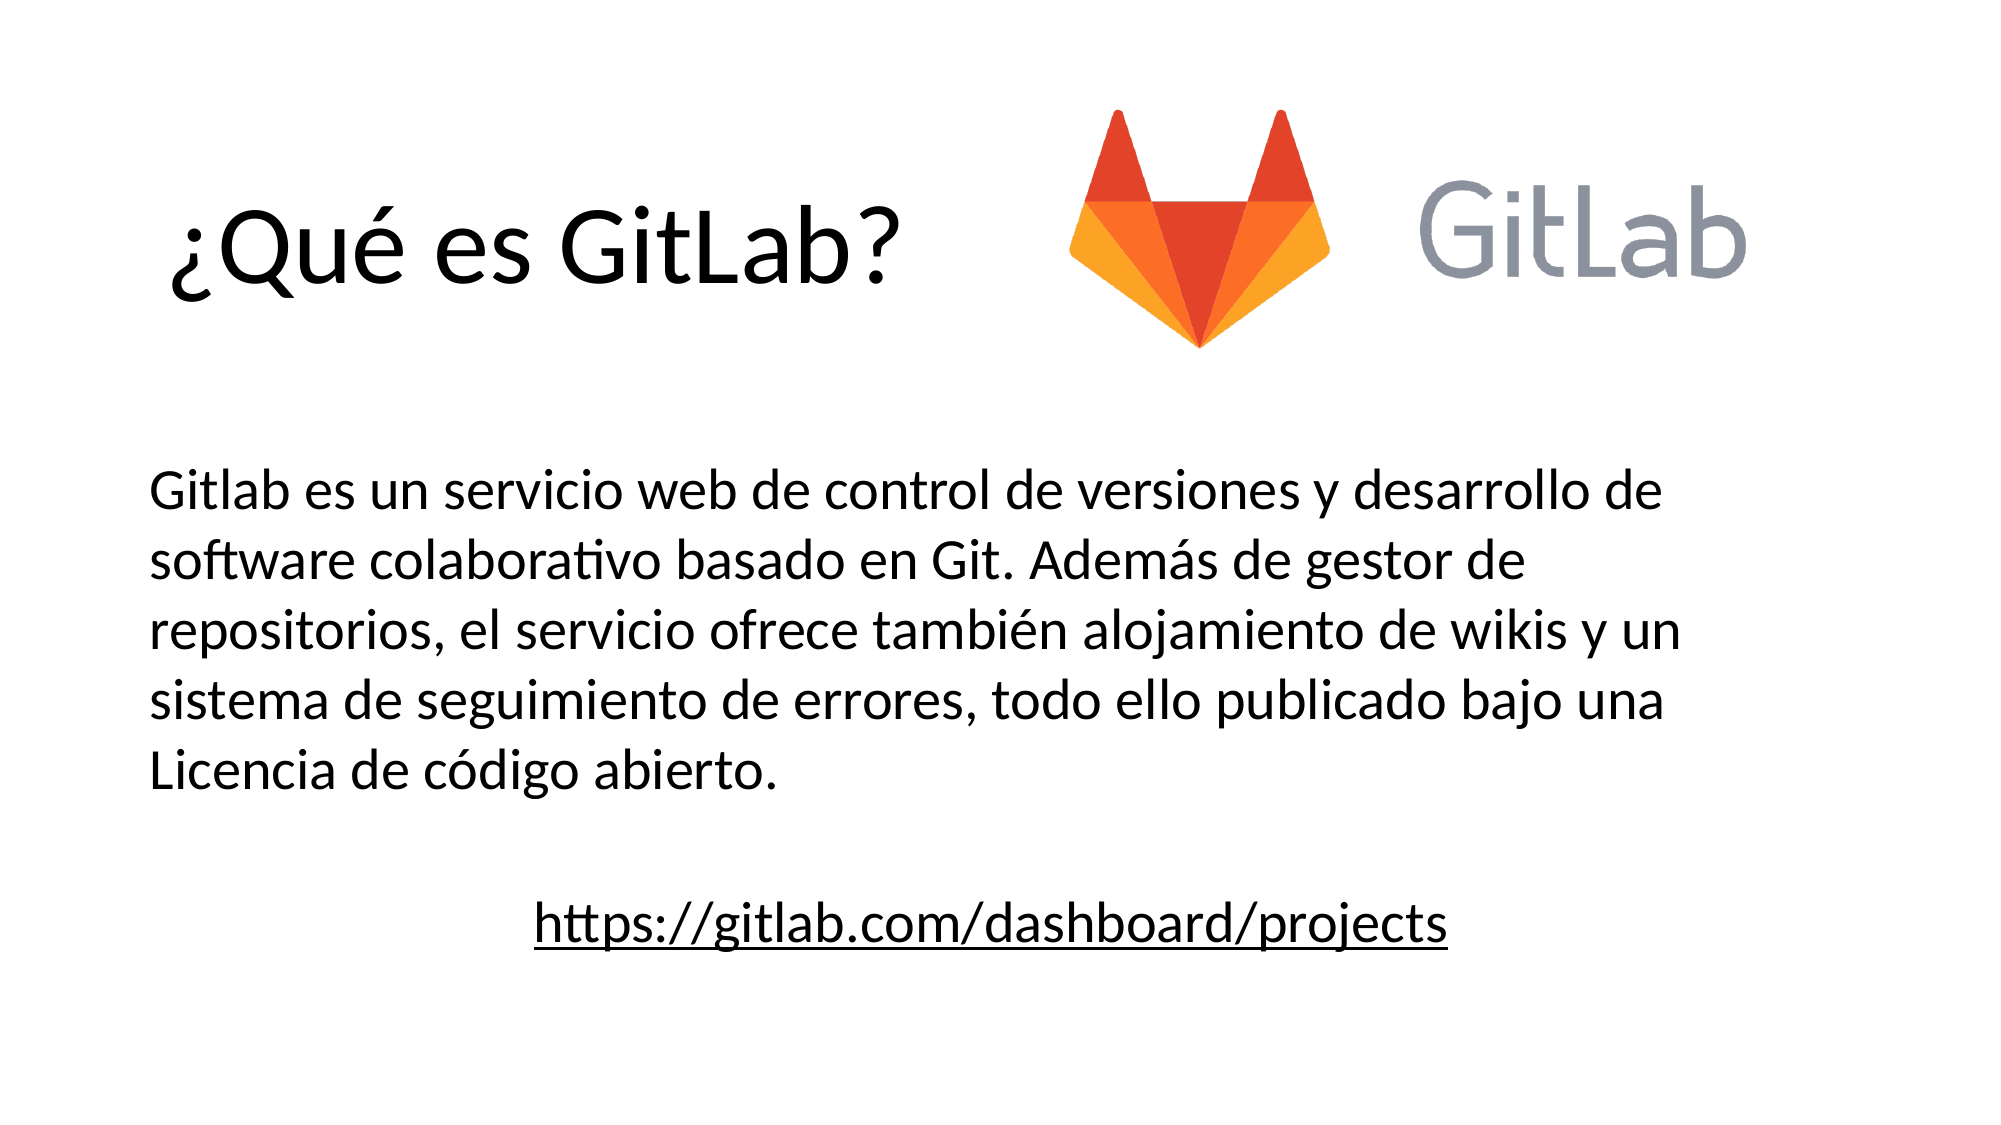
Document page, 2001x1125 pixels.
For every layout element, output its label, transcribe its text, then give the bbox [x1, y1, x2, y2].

text_box Gitlab es un servicio web de control de versiones y desarrollo de software colaborativo basado en Git. Además de gestor de repositorios, el servicio ofrece también alojamiento de wikis y un sistema de seguimiento de errores, todo ello publicado bajo una Licencia de código abierto. [134, 444, 1848, 809]
text_box ¿Qué es GitLab? [150, 163, 922, 314]
text_box https://gitlab.com/dashboard/projects [519, 877, 1477, 962]
picture [1069, 108, 1746, 349]
